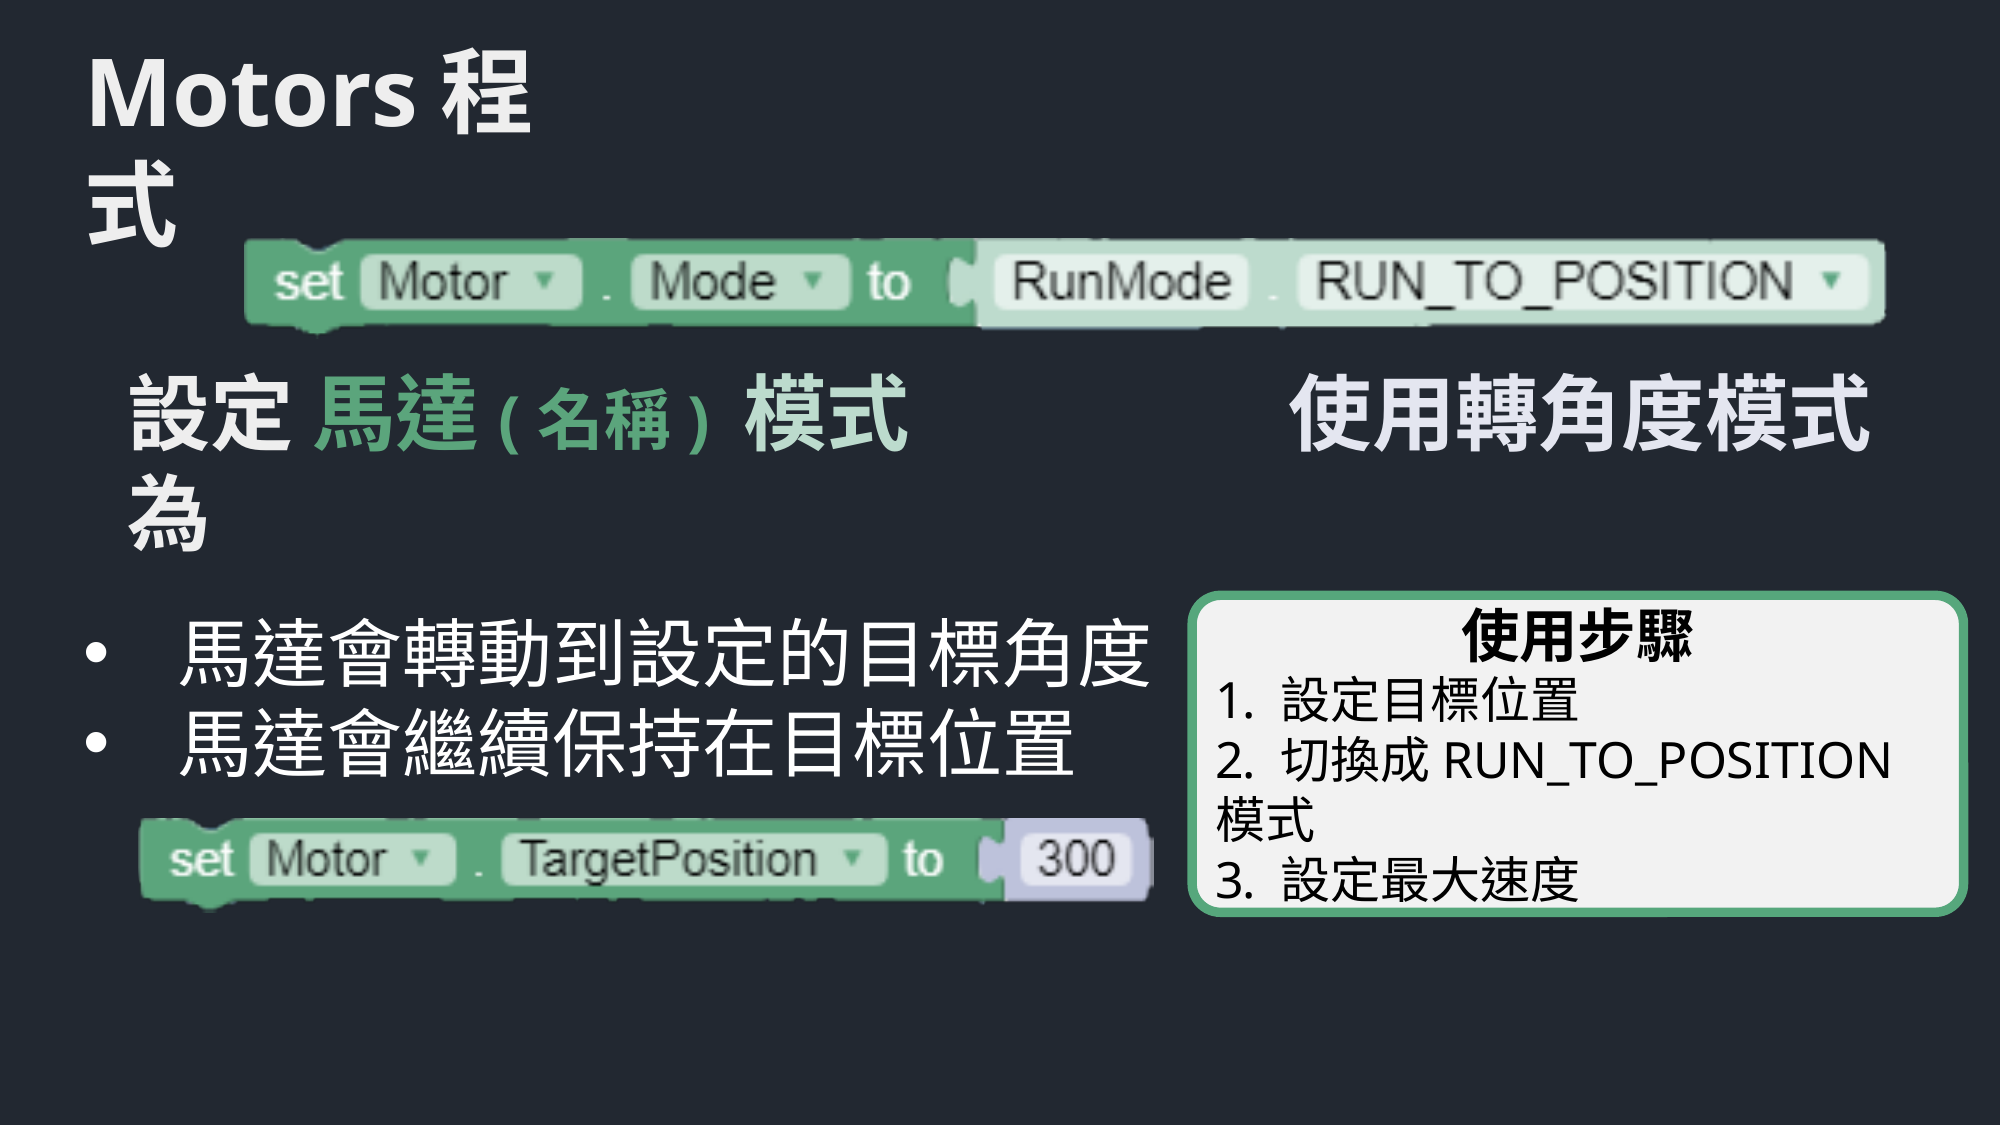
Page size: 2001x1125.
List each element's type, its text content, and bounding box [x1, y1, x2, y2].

text_box Motors程式 [69, 25, 629, 266]
text_box 設定 馬達(名稱) 模式 為 [112, 353, 966, 468]
text_box 使用步驟 設定目標位置 切換成RUN_TO_POSITION 模式 設定最大速度 [1191, 594, 1965, 914]
text_box 馬達會轉動到設定的目標角度 馬達會繼續保持在目標位置 [69, 599, 1172, 794]
text_box 使用轉角度模式 [1274, 353, 1888, 469]
picture [138, 818, 1154, 913]
picture [244, 238, 1890, 339]
